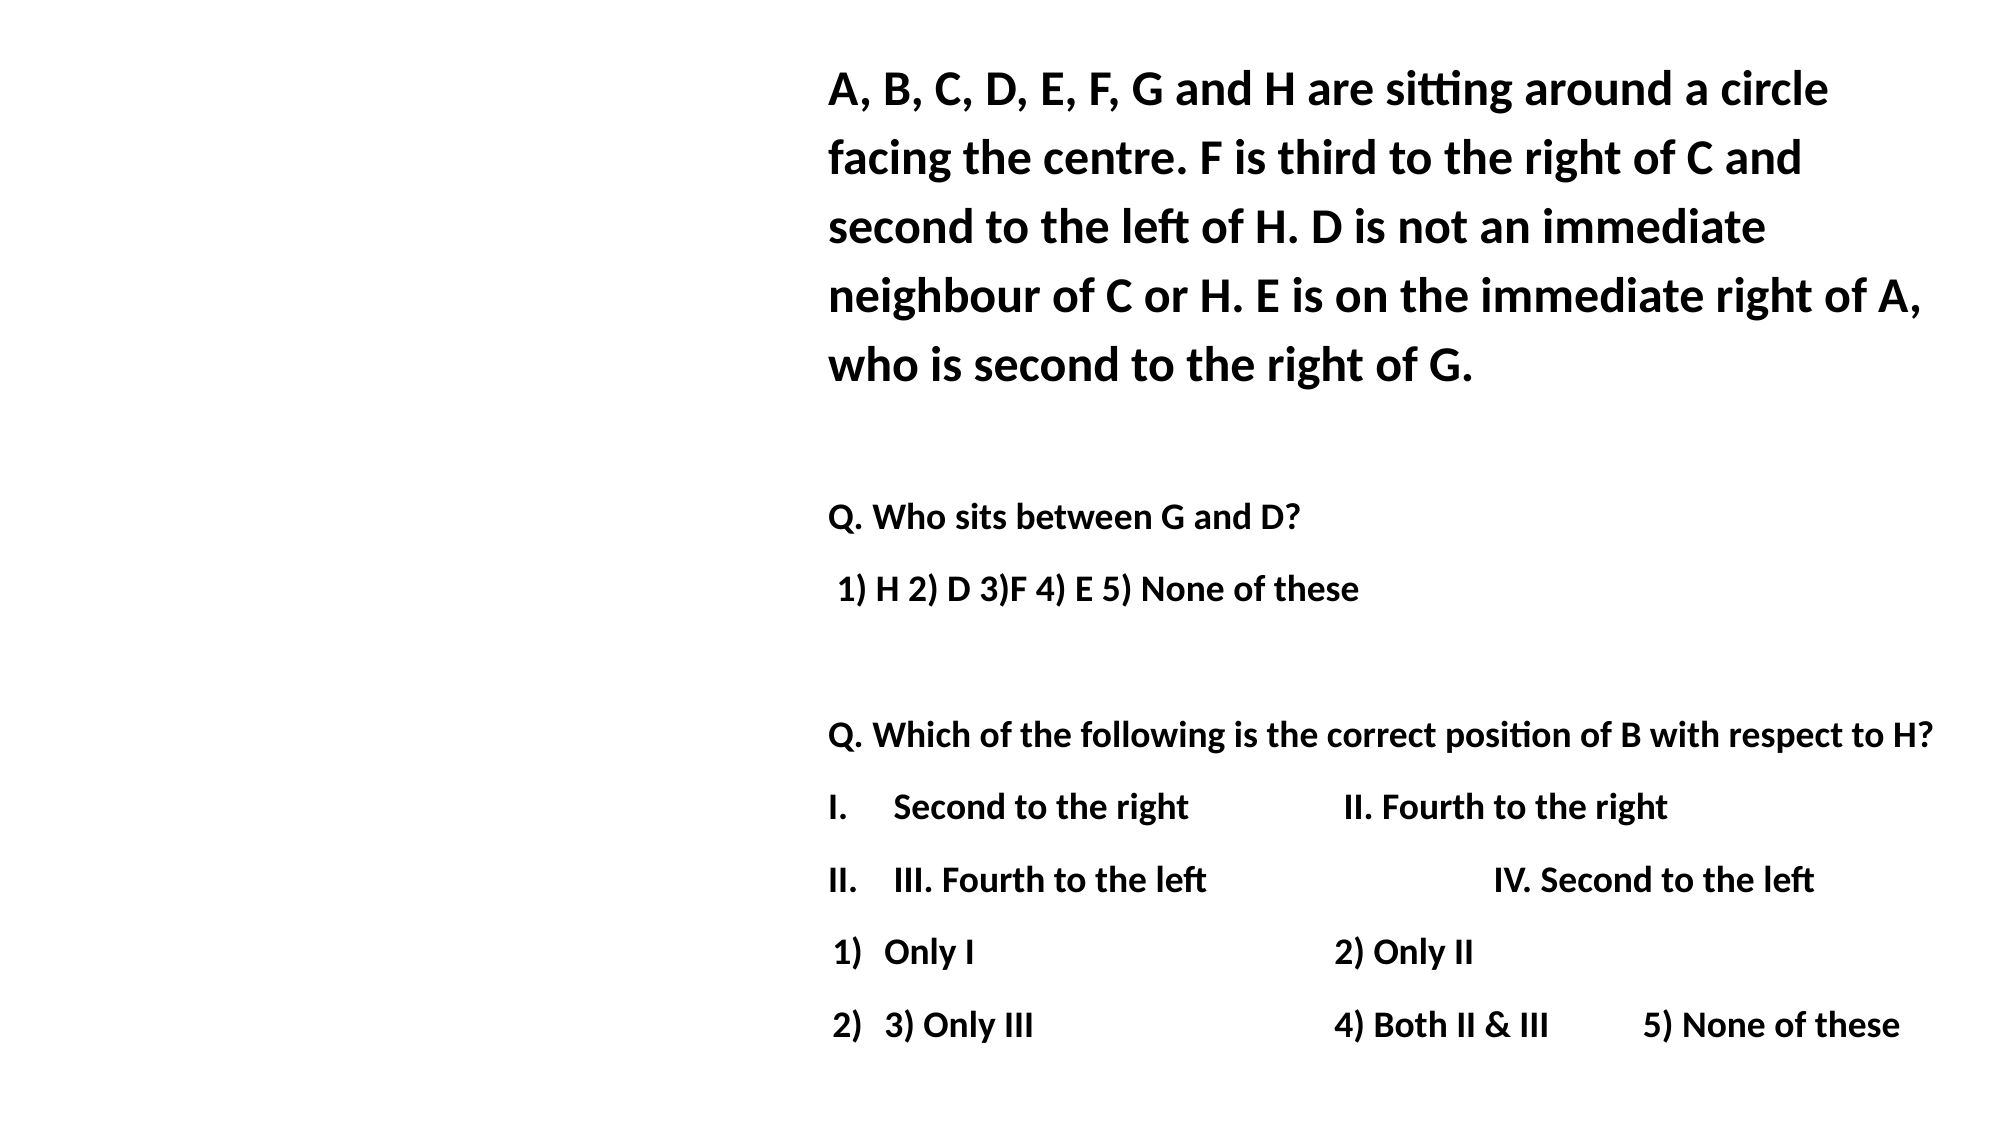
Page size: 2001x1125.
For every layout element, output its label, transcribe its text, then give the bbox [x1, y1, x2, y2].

text_box A, B, C, D, E, F, G and H are sitting around a circle facing the centre. F is third to the right of C and second to the left of H. D is not an immediate neighbour of C or H. E is on the immediate right of A, who is second to the right of G. Q. Who sits between G and D? 1) H 2) D 3)F 4) E 5) None of these Q. Which of the following is the correct position of B with respect to H? Second to the right II. Fourth to the right III. Fourth to the left IV. Second to the left Only I 2) Only II 3) Only III 4) Both II & III 5) None of these [813, 39, 1973, 1053]
